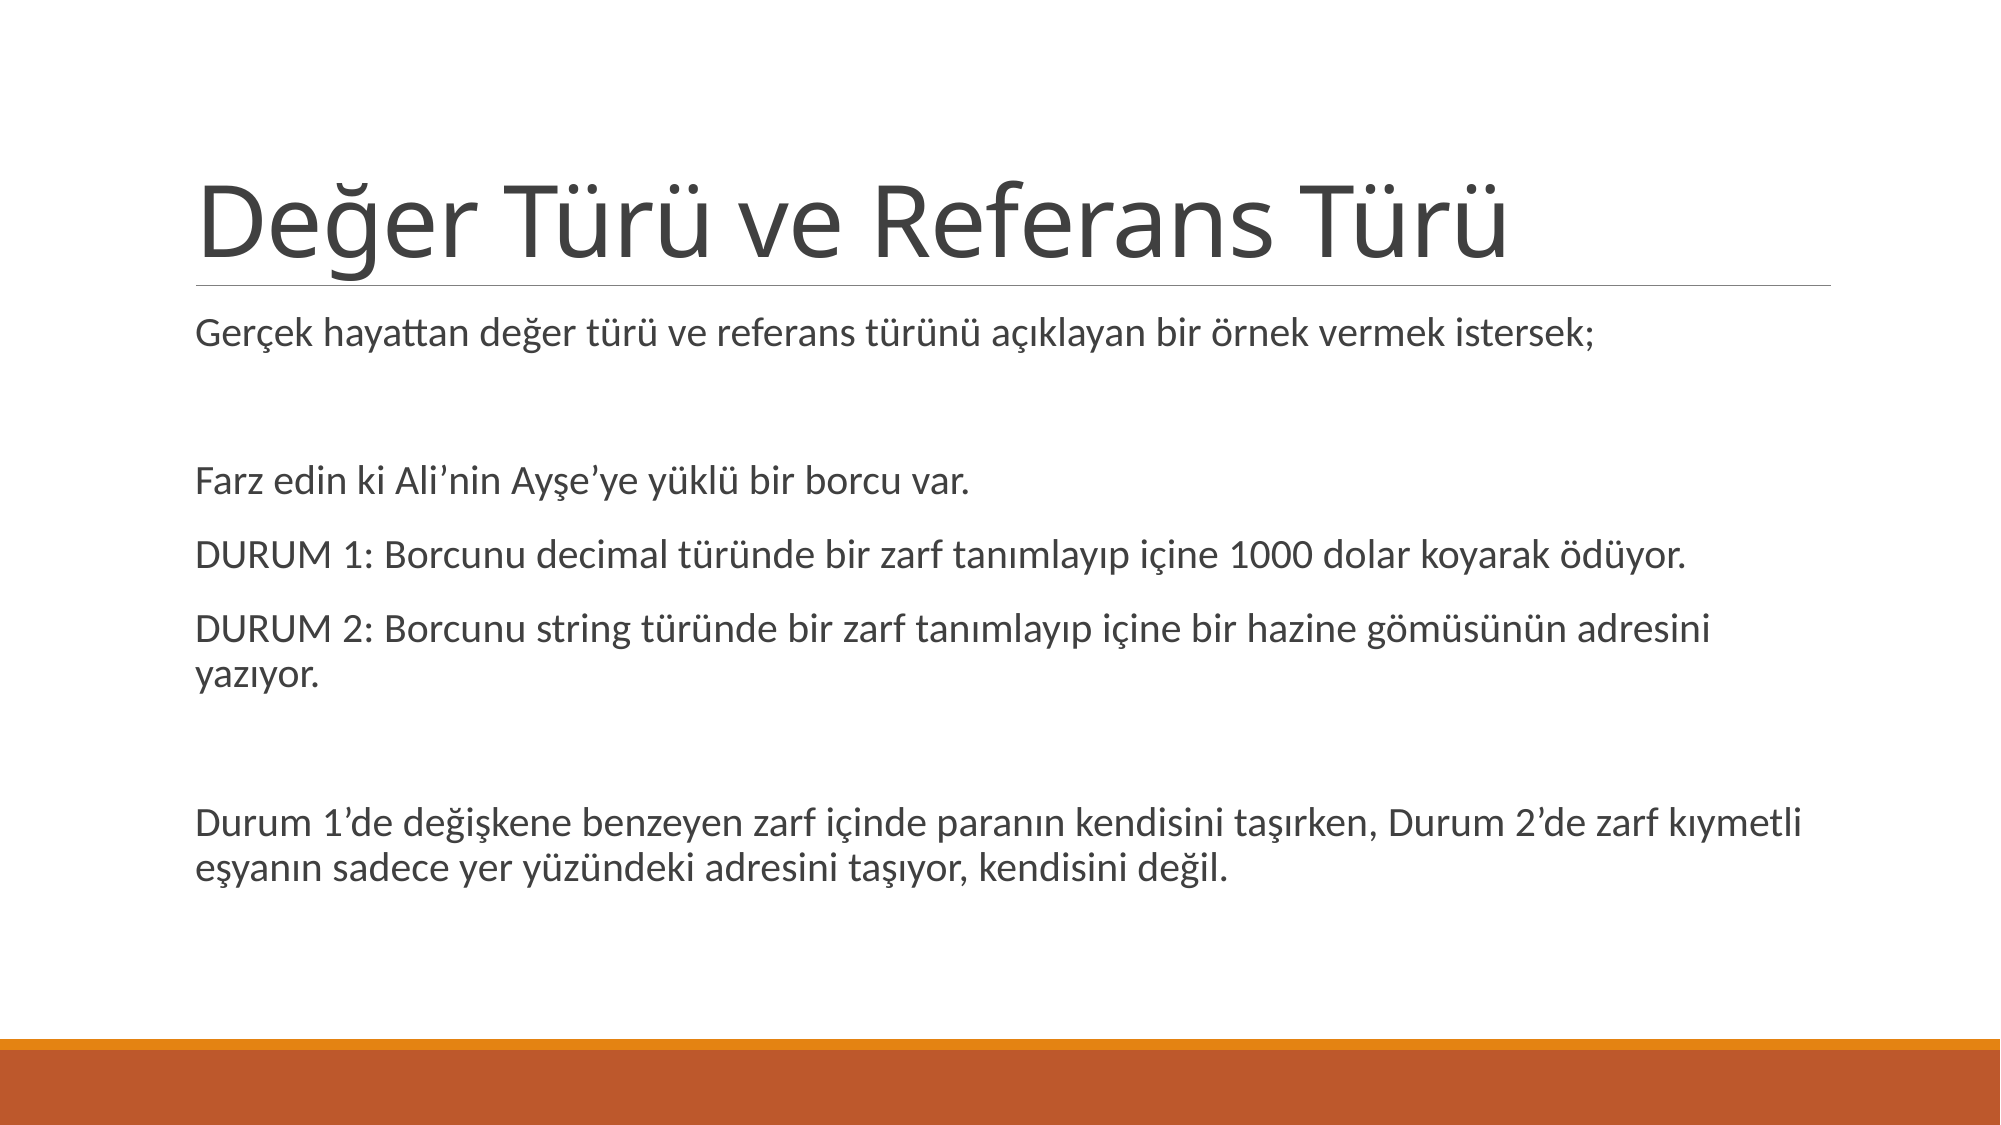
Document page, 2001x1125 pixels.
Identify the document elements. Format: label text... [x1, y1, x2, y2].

title Değer Türü ve Referans Türü [180, 47, 1830, 285]
list Gerçek hayattan değer türü ve referans türünü açıklayan bir örnek vermek istersek; Farz edin ki Ali’nin Ayşe’ye yüklü bir borcu var. DURUM 1: Borcunu decimal türünde bir zarf tanımlayıp içine 1000 dolar koyarak ödüyor. DURUM 2: Borcunu string türünde bir zarf tanımlayıp içine bir hazine gömüsünün adresini yazıyor. Durum 1’de değişkene benzeyen zarf içinde paranın kendisini taşırken, Durum 2’de zarf kıymetli eşyanın sadece yer yüzündeki adresini taşıyor, kendisini değil. [180, 302, 1830, 963]
